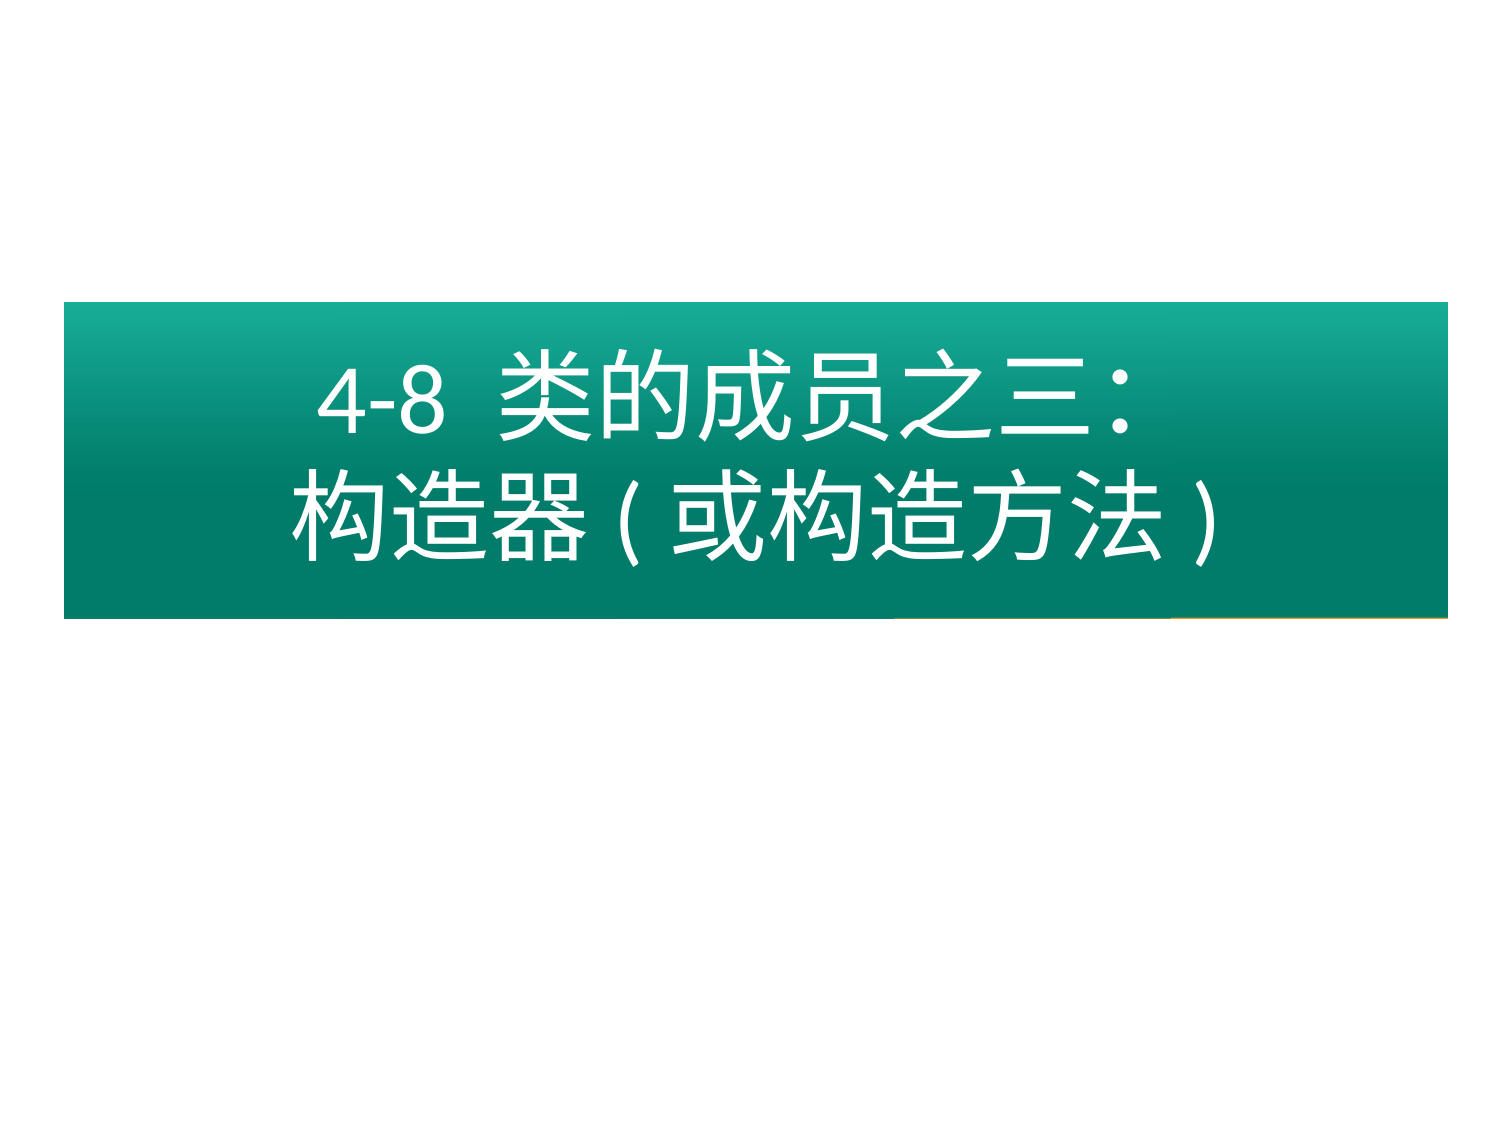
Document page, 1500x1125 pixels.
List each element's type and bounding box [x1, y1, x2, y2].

list [64, 302, 1448, 620]
